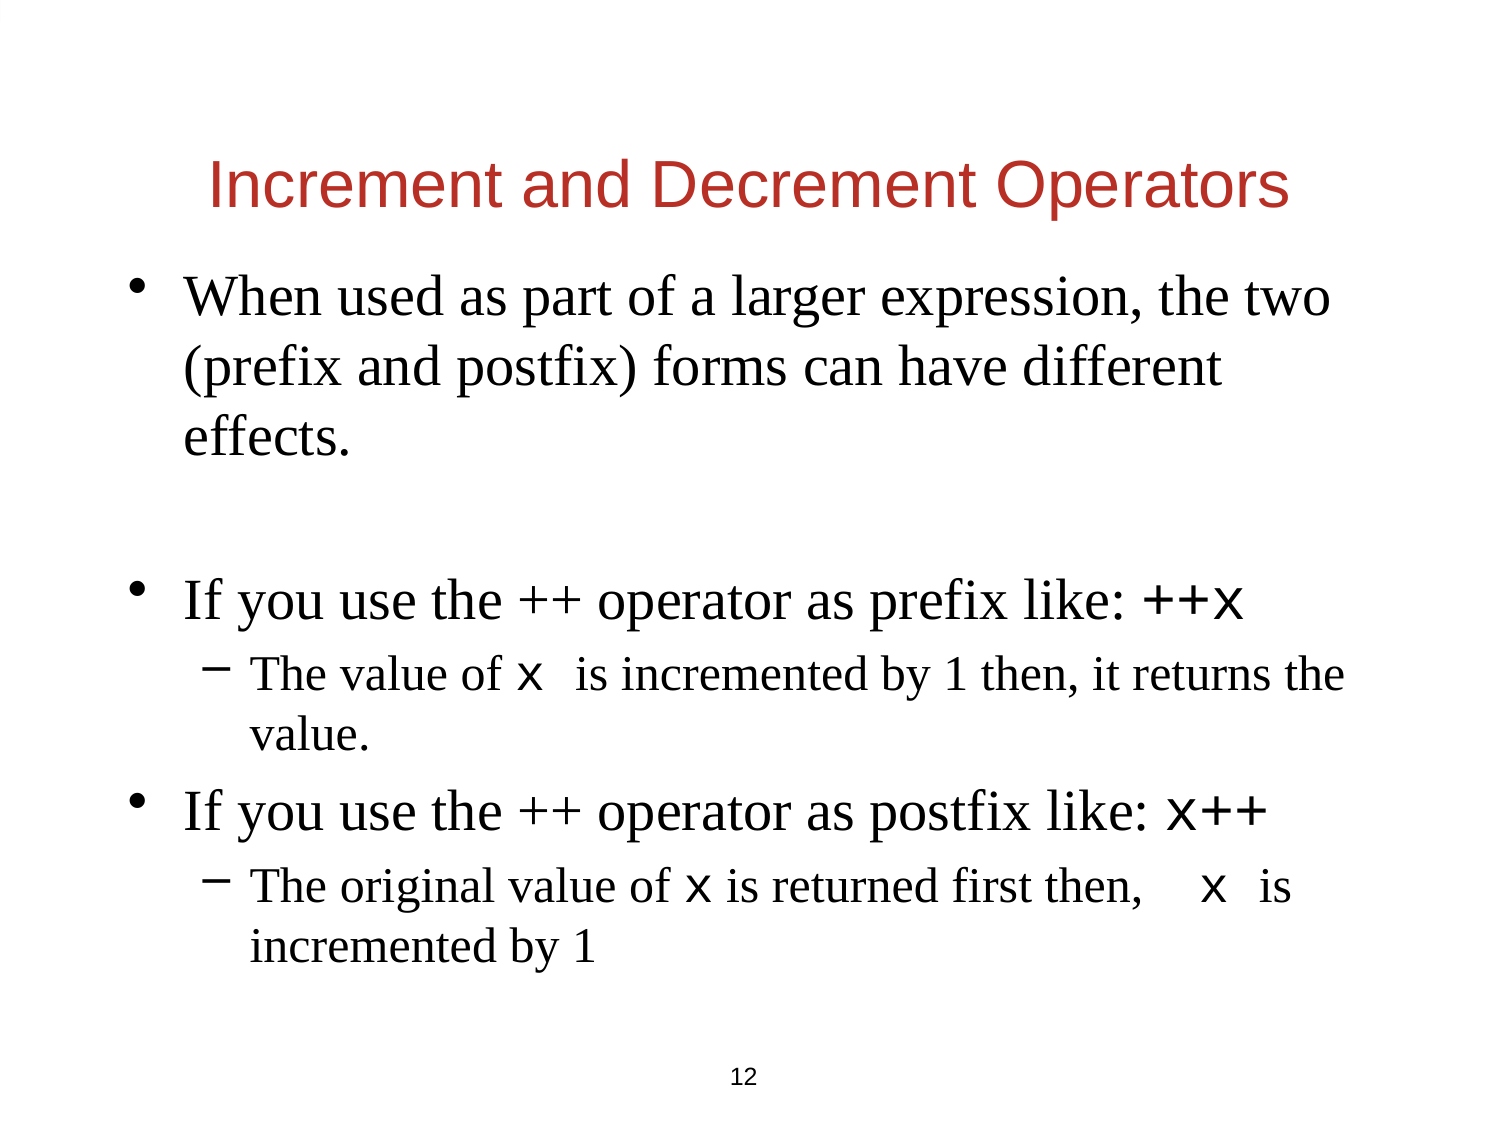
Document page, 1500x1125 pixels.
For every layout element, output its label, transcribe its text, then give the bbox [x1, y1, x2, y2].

title Increment and Decrement Operators [112, 125, 1388, 238]
list When used as part of a larger expression, the two (prefix and postfix) forms can have different effects. If you use the ++ operator as prefix like: ++x The value of x is incremented by 1 then, it returns the value. If you use the ++ operator as postfix like: x++ The original value of x is returned first then, x is incremented by 1 [112, 249, 1388, 1038]
text_box 12 [687, 1050, 800, 1100]
